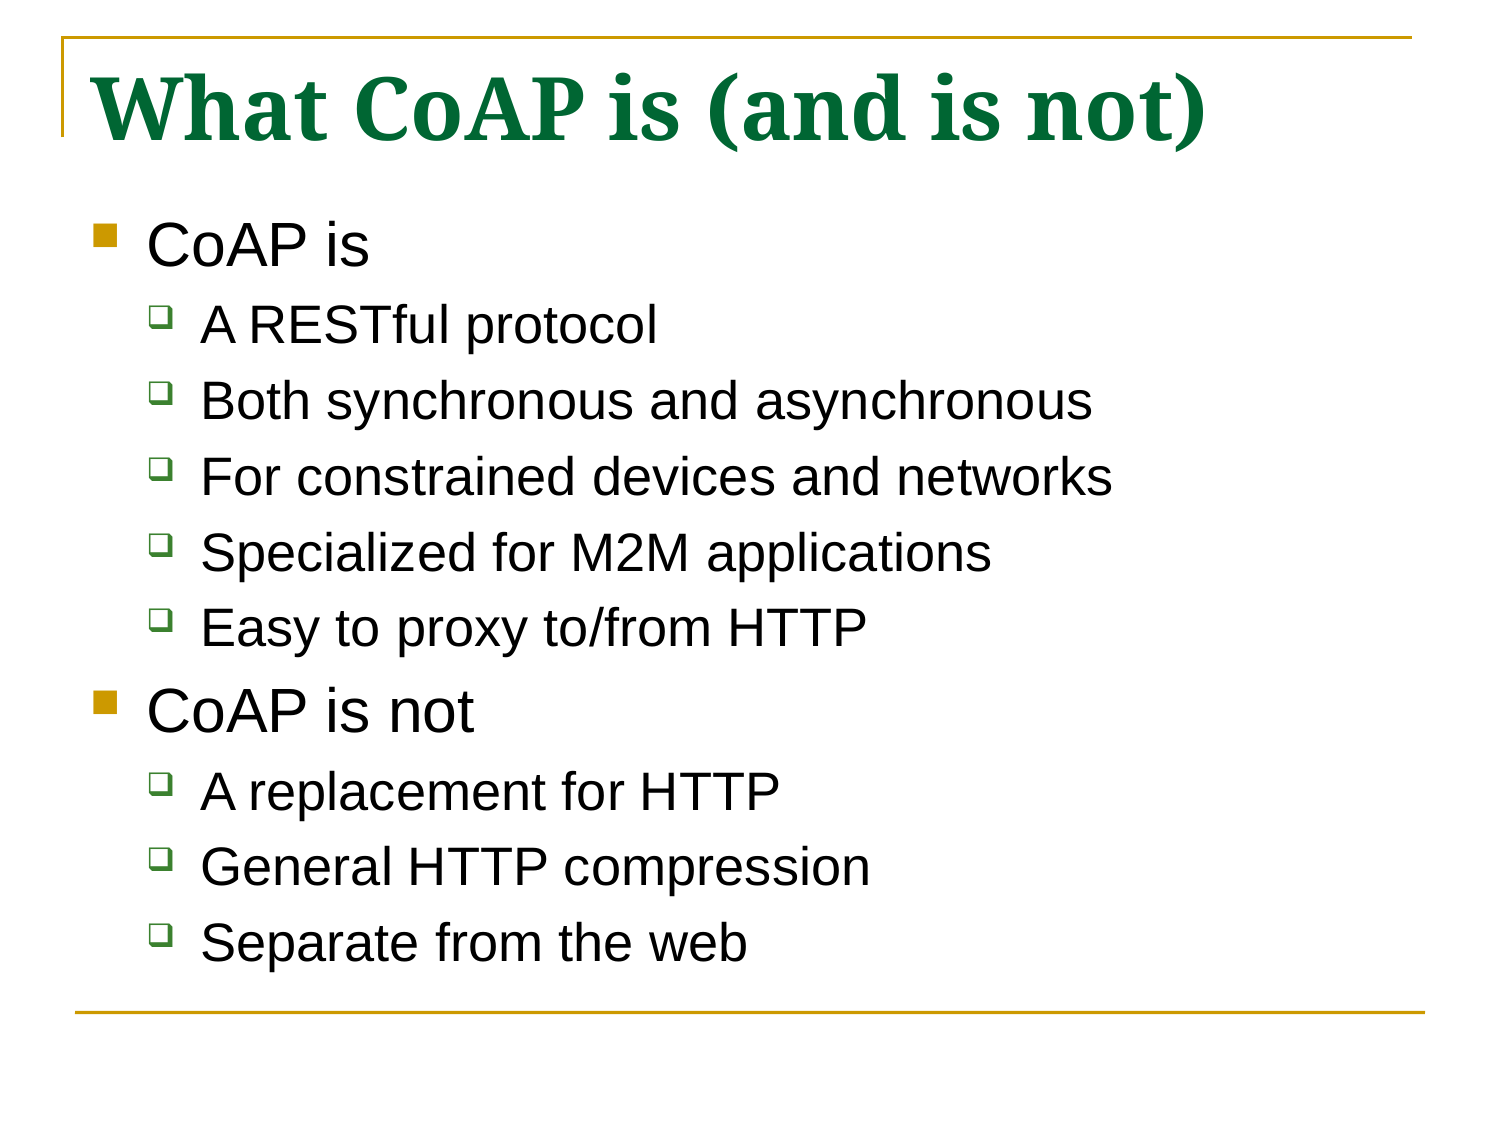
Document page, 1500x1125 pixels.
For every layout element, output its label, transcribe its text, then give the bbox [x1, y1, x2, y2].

title What CoAP is (and is not) [75, 45, 1425, 196]
list CoAP is A RESTful protocol Both synchronous and asynchronous For constrained devices and networks Specialized for M2M applications Easy to proxy to/from HTTP CoAP is not A replacement for HTTP General HTTP compression Separate from the web [75, 196, 1425, 1006]
